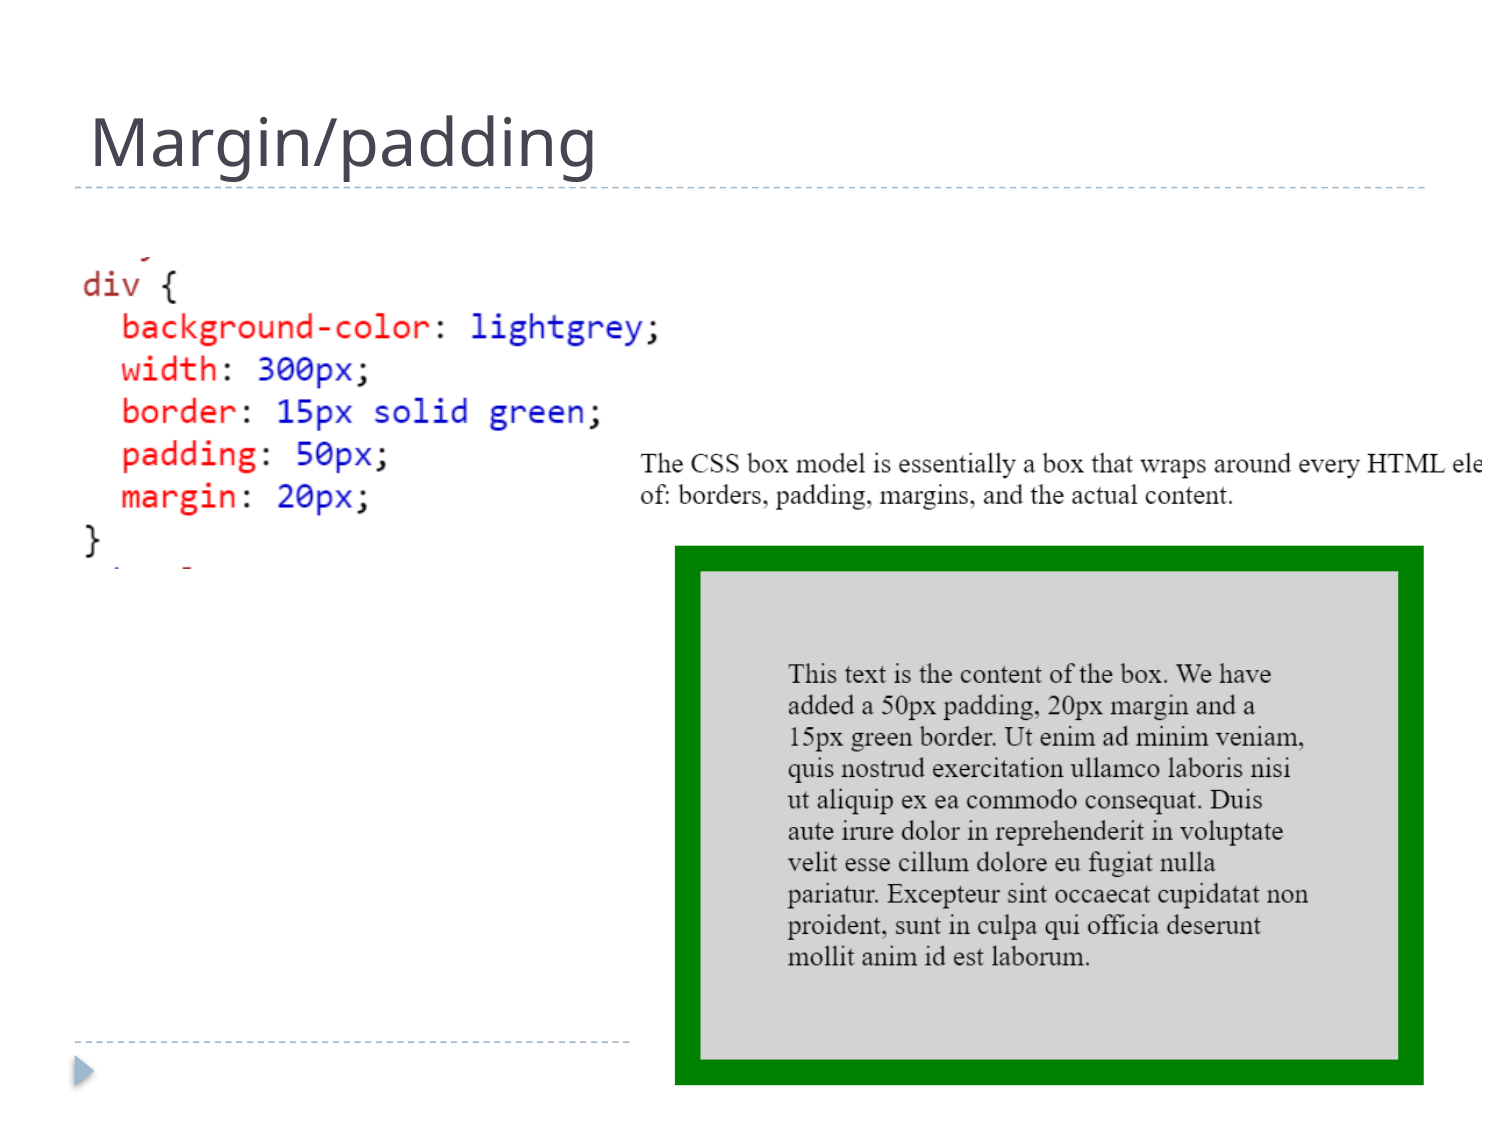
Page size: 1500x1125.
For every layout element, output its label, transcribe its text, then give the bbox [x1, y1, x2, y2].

picture [70, 257, 1483, 1105]
title Margin/padding [75, 24, 1425, 188]
